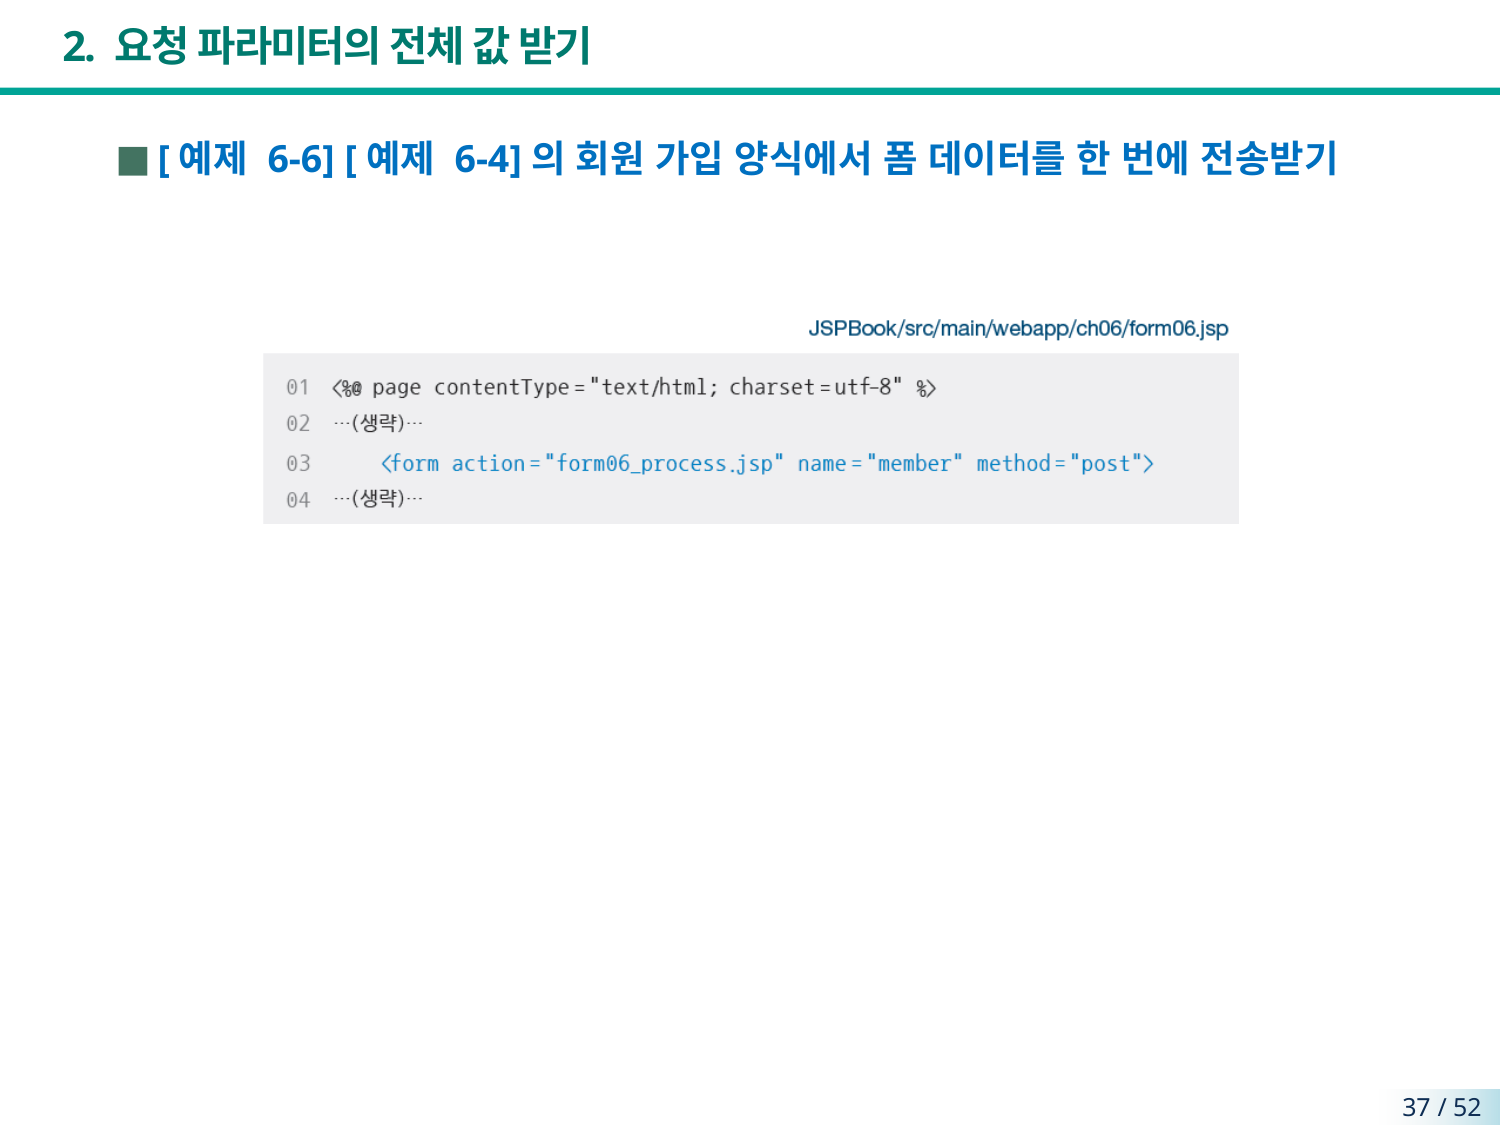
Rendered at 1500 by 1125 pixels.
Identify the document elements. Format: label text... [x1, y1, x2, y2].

list [예제 6-6] [예제 6-4]의 회원 가입 양식에서 폼 데이터를 한 번에 전송받기 [100, 127, 1459, 1050]
picture [260, 311, 1240, 525]
title 2. 요청 파라미터의 전체 값 받기 [47, 5, 1325, 84]
